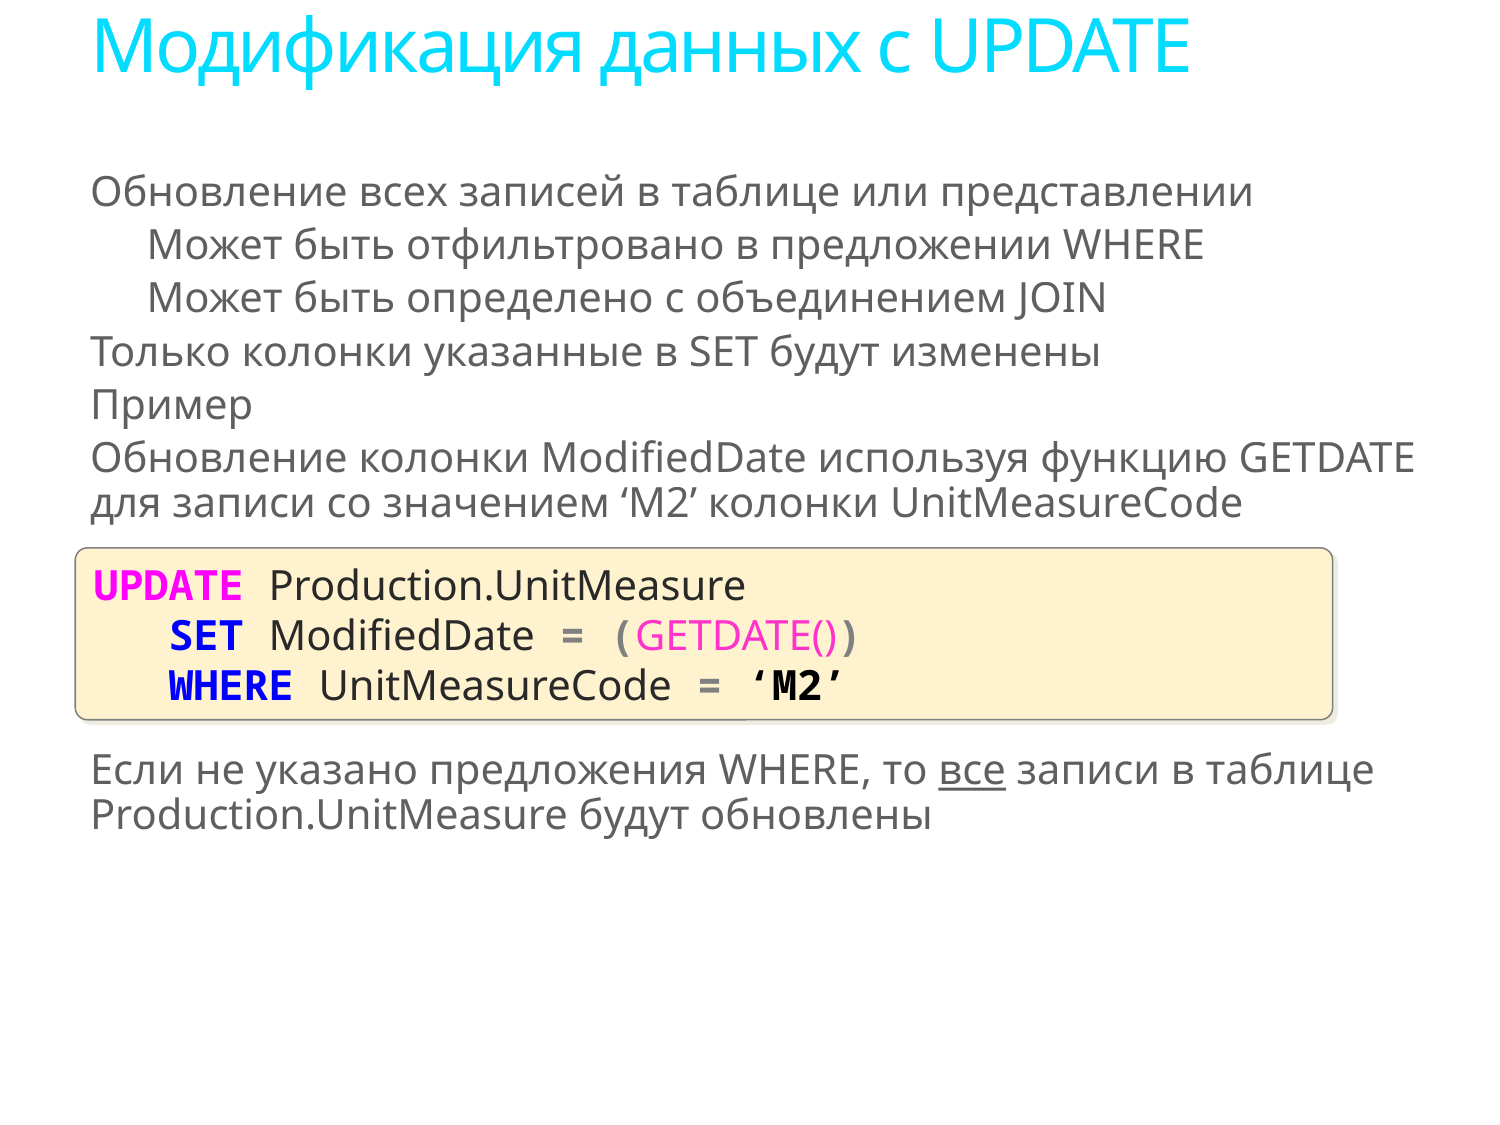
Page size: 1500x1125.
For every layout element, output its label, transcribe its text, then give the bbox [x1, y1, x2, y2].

text_box UPDATE Production.UnitMeasure SET ModifiedDate = (GETDATE()) WHERE UnitMeasureCode = ‘M2’ [75, 547, 1333, 720]
list Обновление всех записей в таблице или представлении Может быть отфильтровано в предложении WHERE Может быть определено с объединением JOIN Только колонки указанные в SET будут изменены Пример Обновление колонки ModifiedDate используя функцию GETDATE для записи со значением ‘M2’ колонки UnitMeasureCode Если не указано предложения WHERE, то все записи в таблице Production.UnitMeasure будут обновлены [75, 162, 1463, 883]
title Модификация данных с UPDATE [75, 0, 1351, 122]
